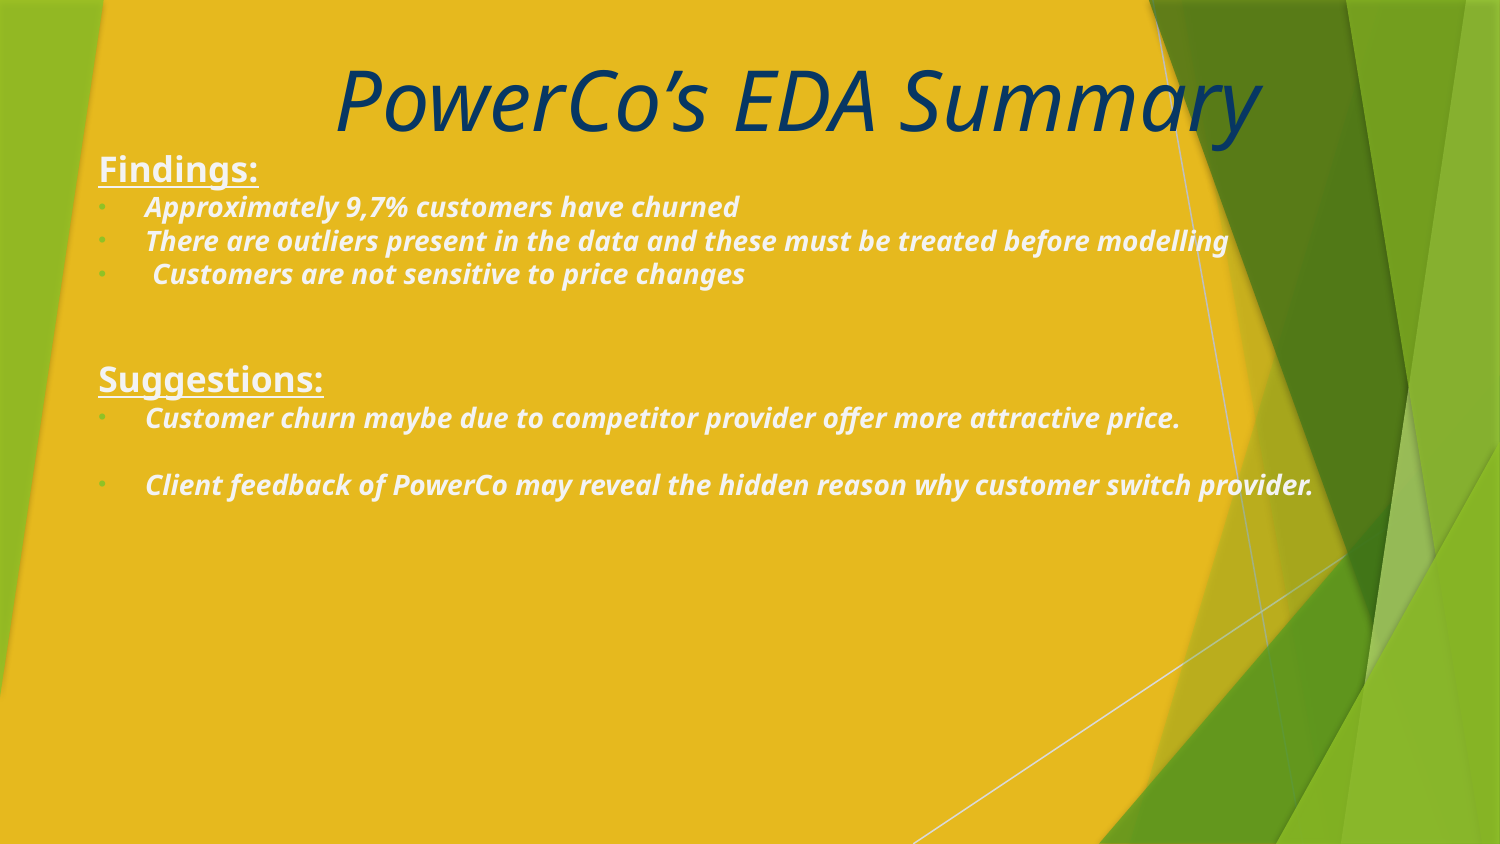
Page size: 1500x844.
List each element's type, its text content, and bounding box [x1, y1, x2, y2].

title PowerCo’s EDA Summary [319, 30, 1290, 132]
subtitle Findings: Approximately 9,7% customers have churned There are outliers present in the data and these must be treated before modelling Customers are not sensitive to price changes Suggestions: Customer churn maybe due to competitor provider offer more attractive price. Client feedback of PowerCo may reveal the hidden reason why customer switch provider. [83, 132, 1379, 747]
